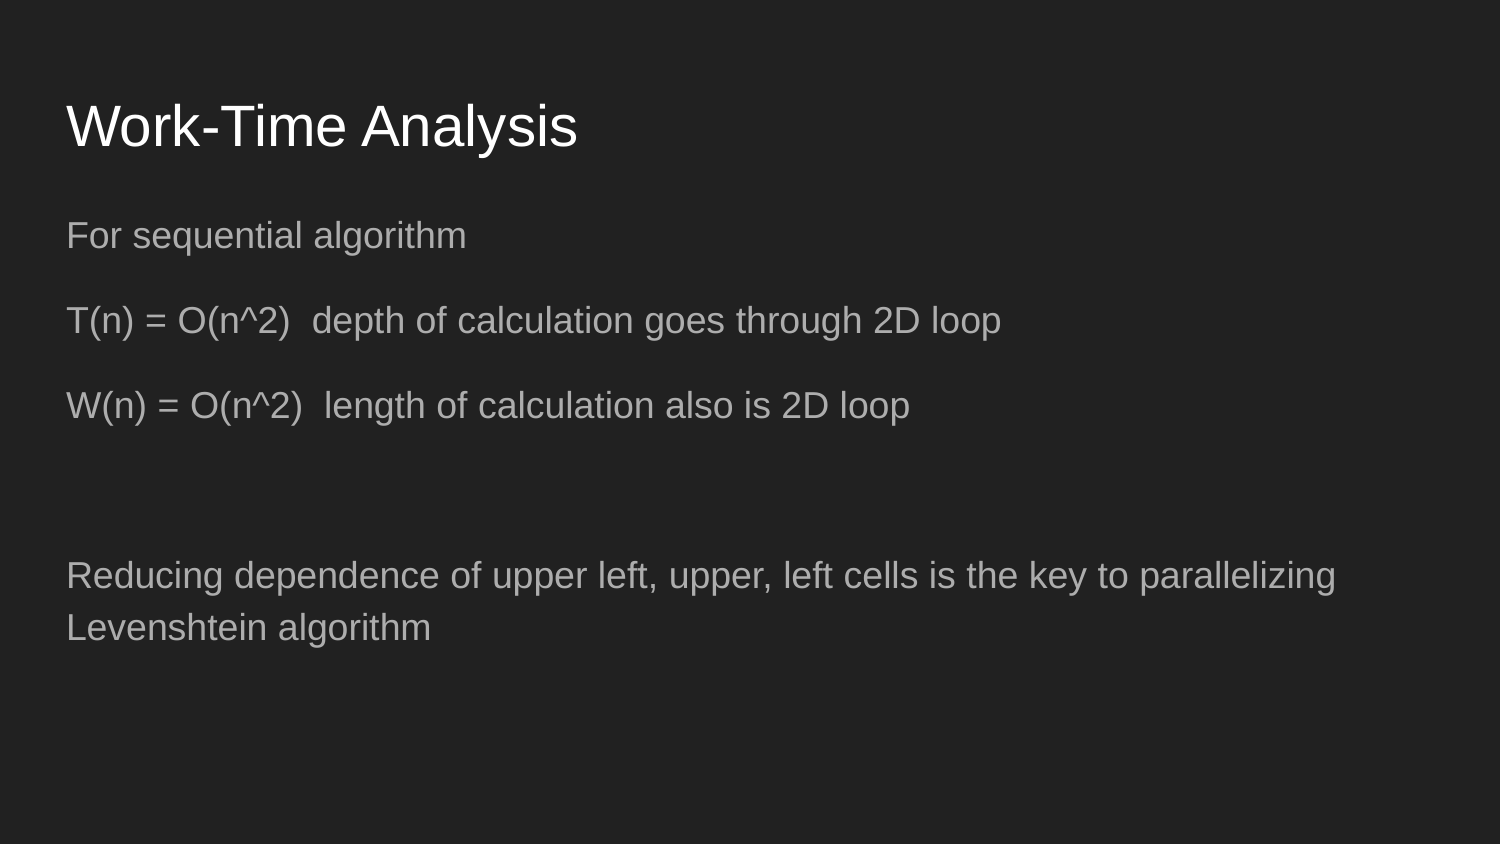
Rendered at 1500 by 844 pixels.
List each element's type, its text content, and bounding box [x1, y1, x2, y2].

list For sequential algorithm T(n) = O(n^2) depth of calculation goes through 2D loop W(n) = O(n^2) length of calculation also is 2D loop Reducing dependence of upper left, upper, left cells is the key to parallelizing Levenshtein algorithm [51, 189, 1449, 750]
title Work-Time Analysis [51, 72, 1449, 167]
